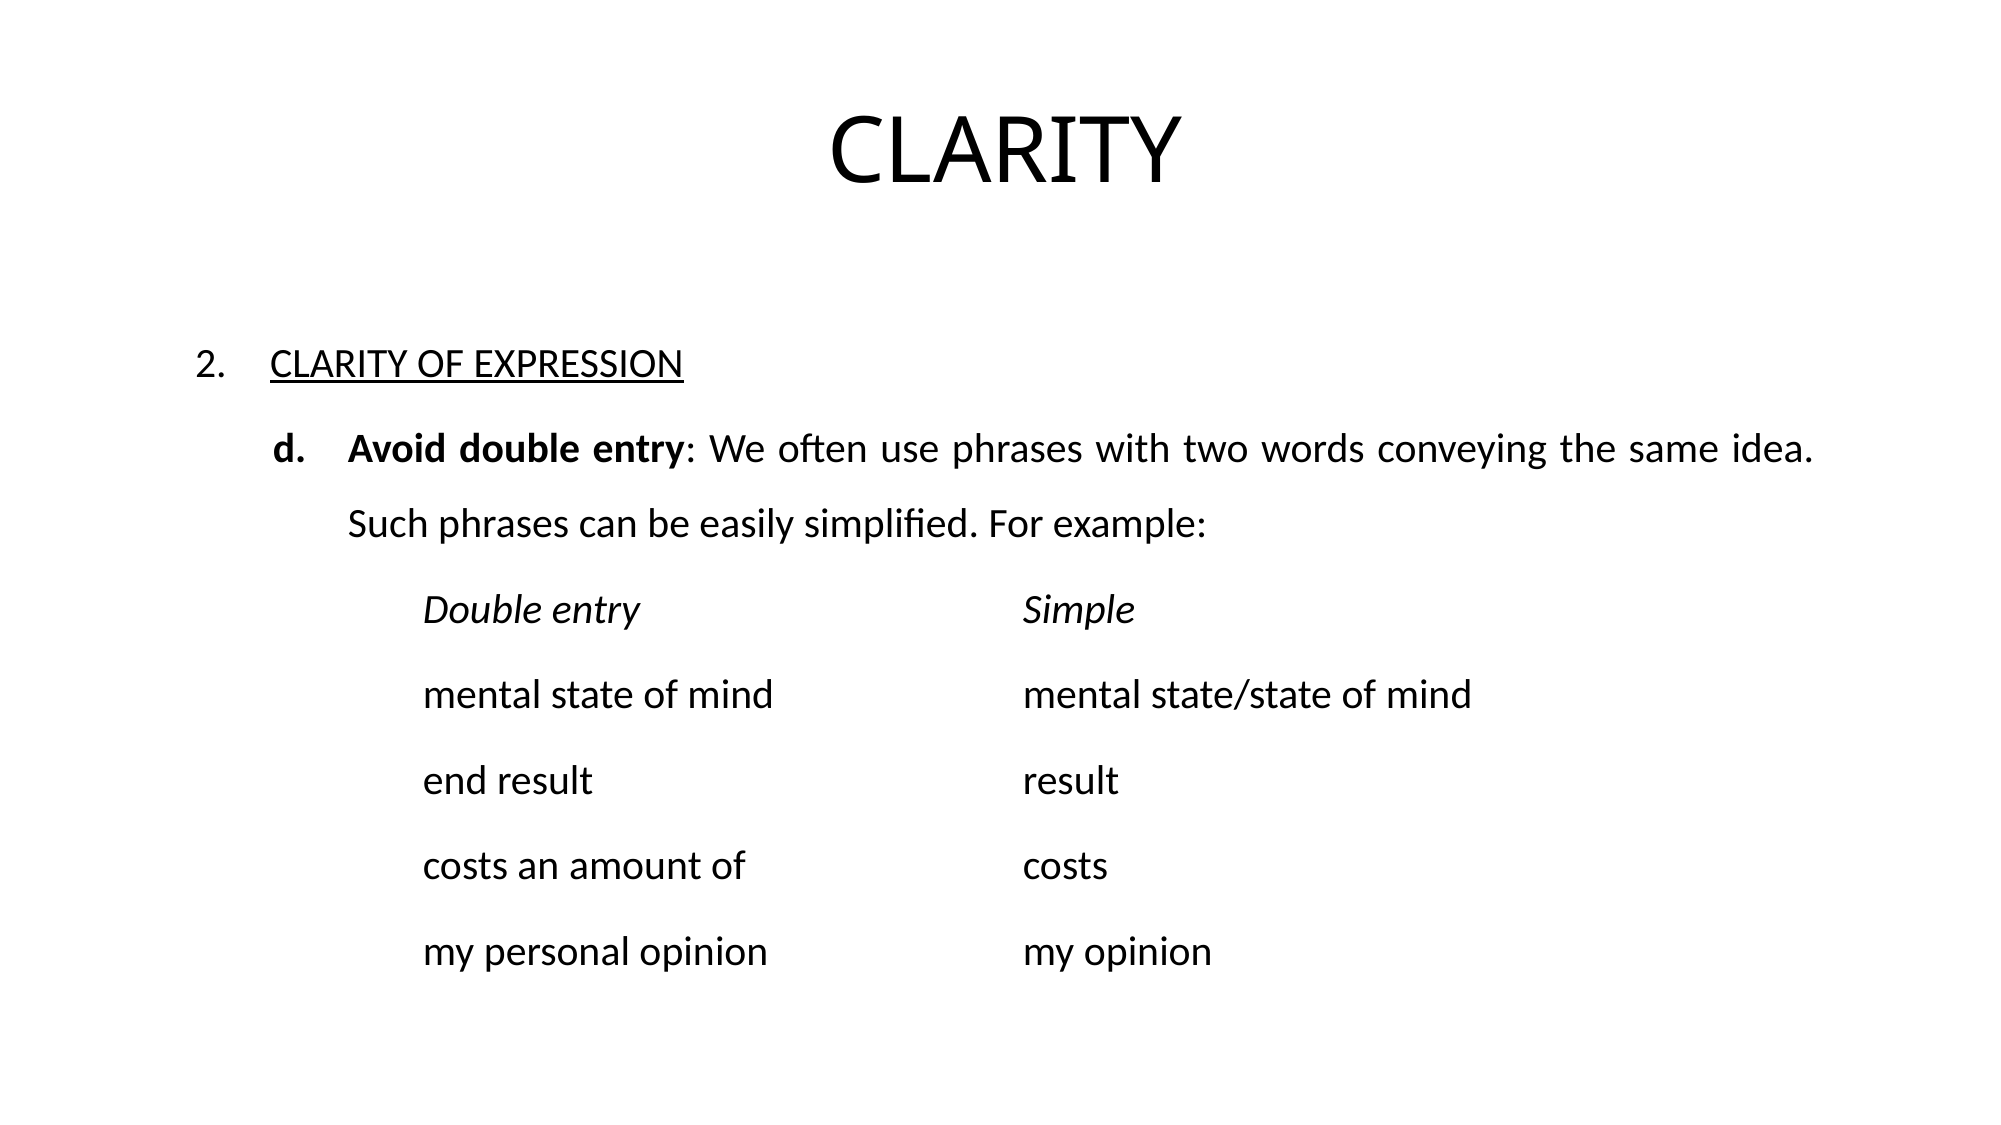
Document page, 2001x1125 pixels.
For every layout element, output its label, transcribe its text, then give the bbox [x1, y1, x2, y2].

title CLARITY [180, 47, 1830, 260]
list CLARITY OF EXPRESSION Avoid double entry: We often use phrases with two words conveying the same idea. Such phrases can be easily simplified. For example: Double entry Simple mental state of mind mental state/state of mind end result result costs an amount of costs my personal opinion my opinion [180, 302, 1830, 1030]
